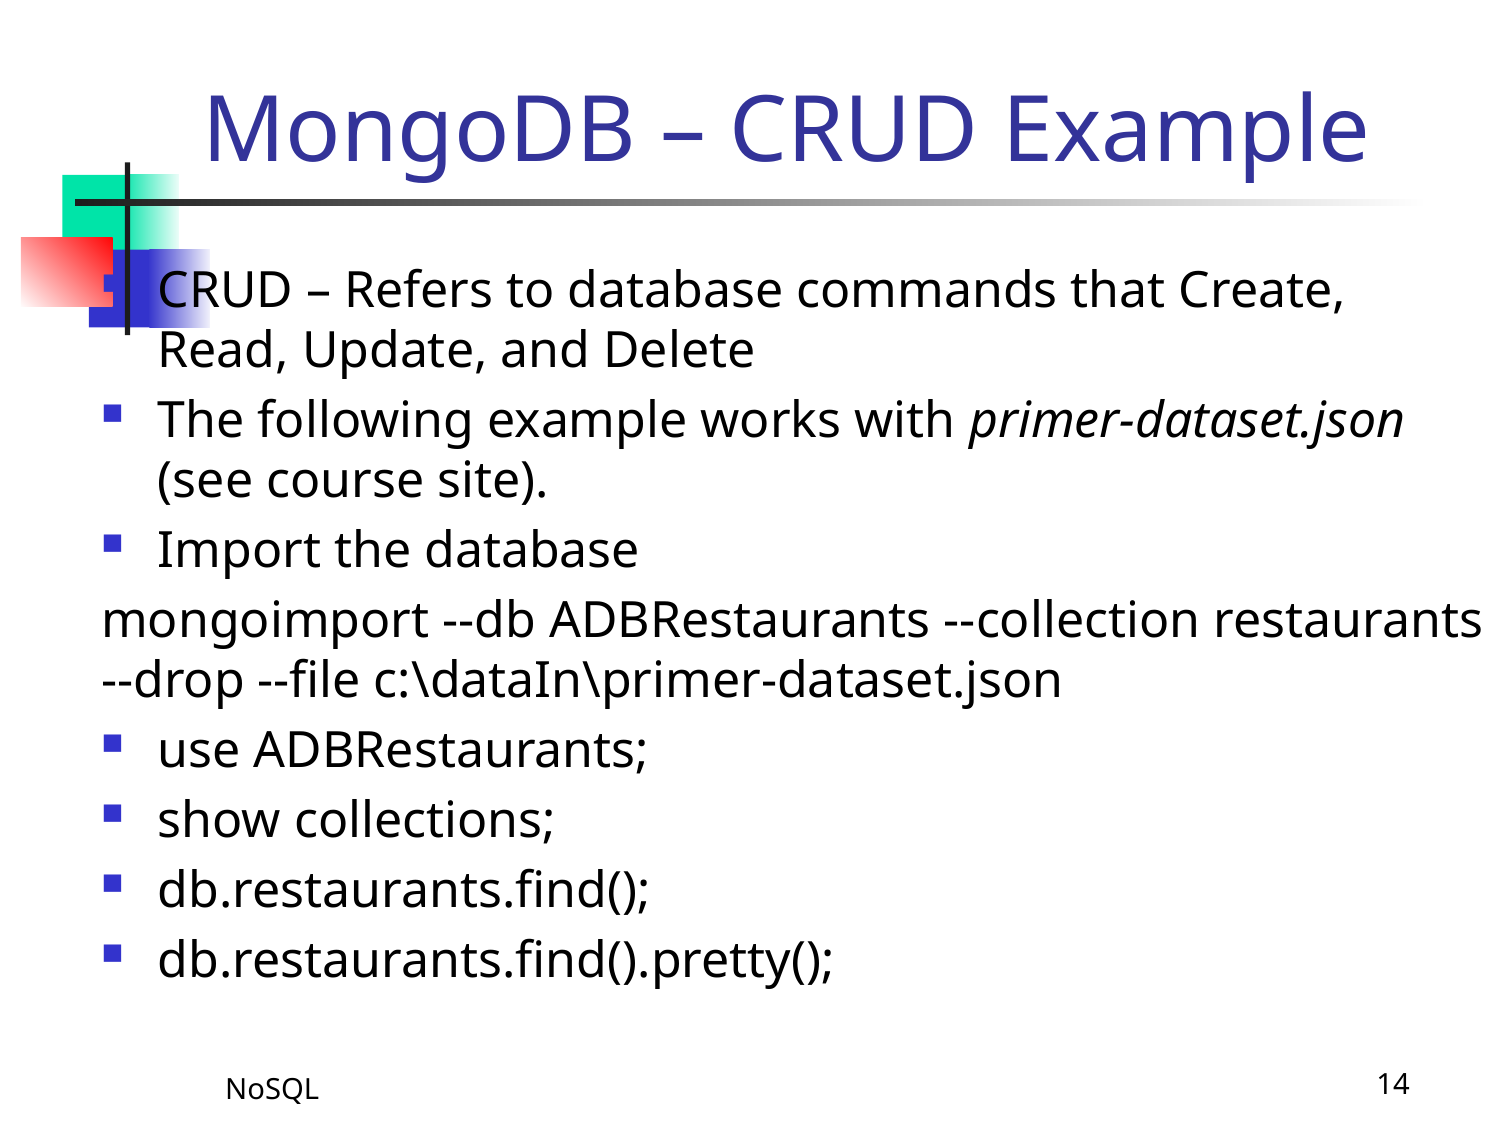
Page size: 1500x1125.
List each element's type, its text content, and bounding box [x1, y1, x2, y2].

list CRUD – Refers to database commands that Create, Read, Update, and Delete The following example works with primer-dataset.json (see course site). Import the database mongoimport --db ADBRestaurants --collection restaurants --drop --file c:\dataIn\primer-dataset.json use ADBRestaurants; show collections; db.restaurants.find(); db.restaurants.find().pretty(); [86, 249, 1500, 1068]
slide_number 14 [1112, 1037, 1426, 1113]
footer NoSQL [209, 1037, 686, 1113]
title MongoDB – CRUD Example [187, 0, 1467, 188]
